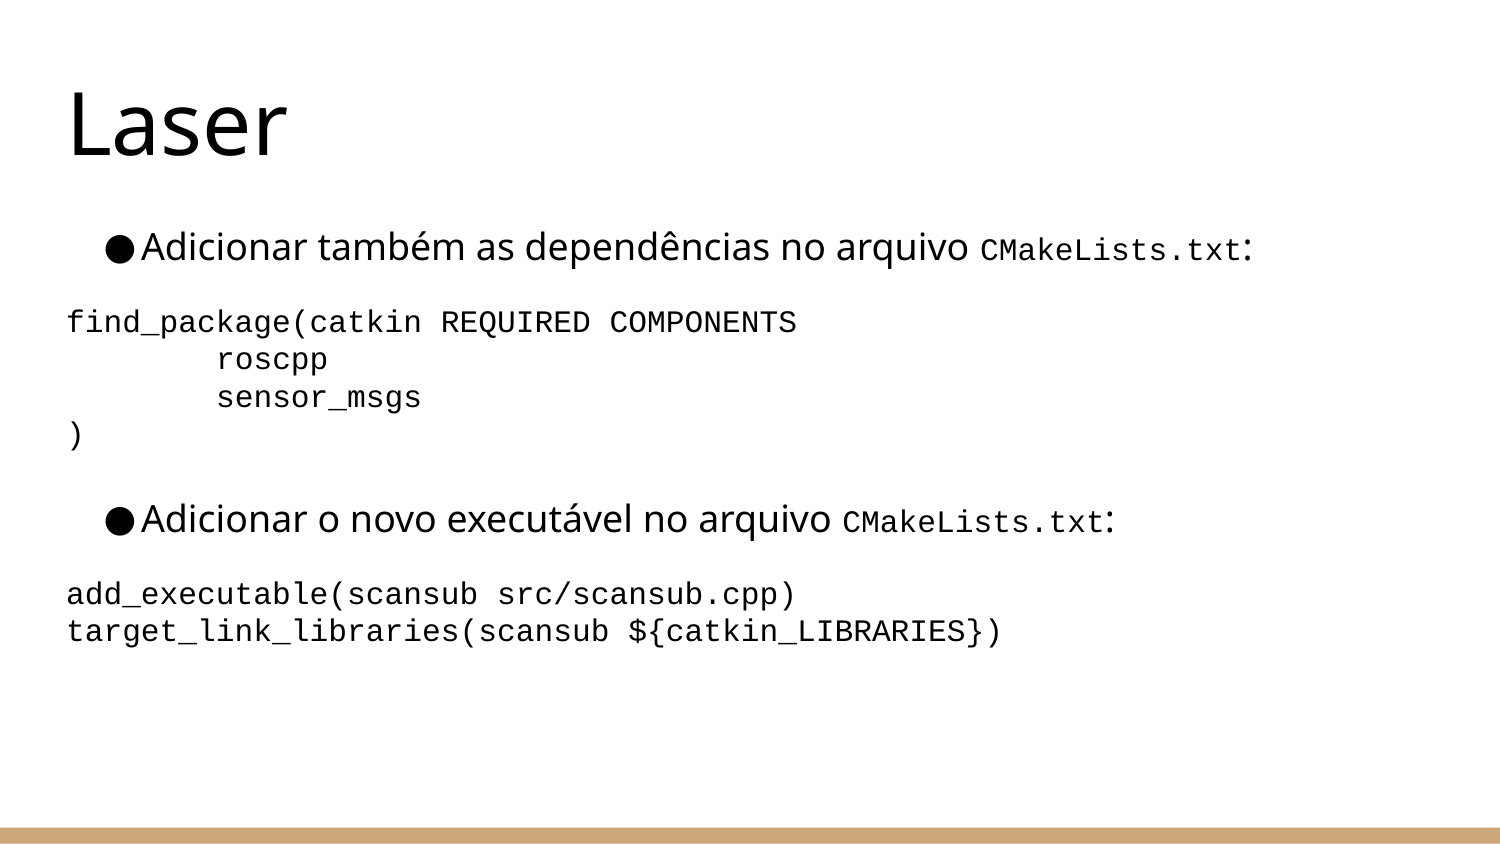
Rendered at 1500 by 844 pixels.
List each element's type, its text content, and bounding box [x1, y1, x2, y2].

list Adicionar também as dependências no arquivo CMakeLists.txt: find_package(catkin REQUIRED COMPONENTS roscpp sensor_msgs ) Adicionar o novo executável no arquivo CMakeLists.txt: add_executable(scansub src/scansub.cpp) target_link_libraries(scansub ${catkin_LIBRARIES}) [51, 200, 1449, 752]
title Laser [51, 51, 1449, 189]
